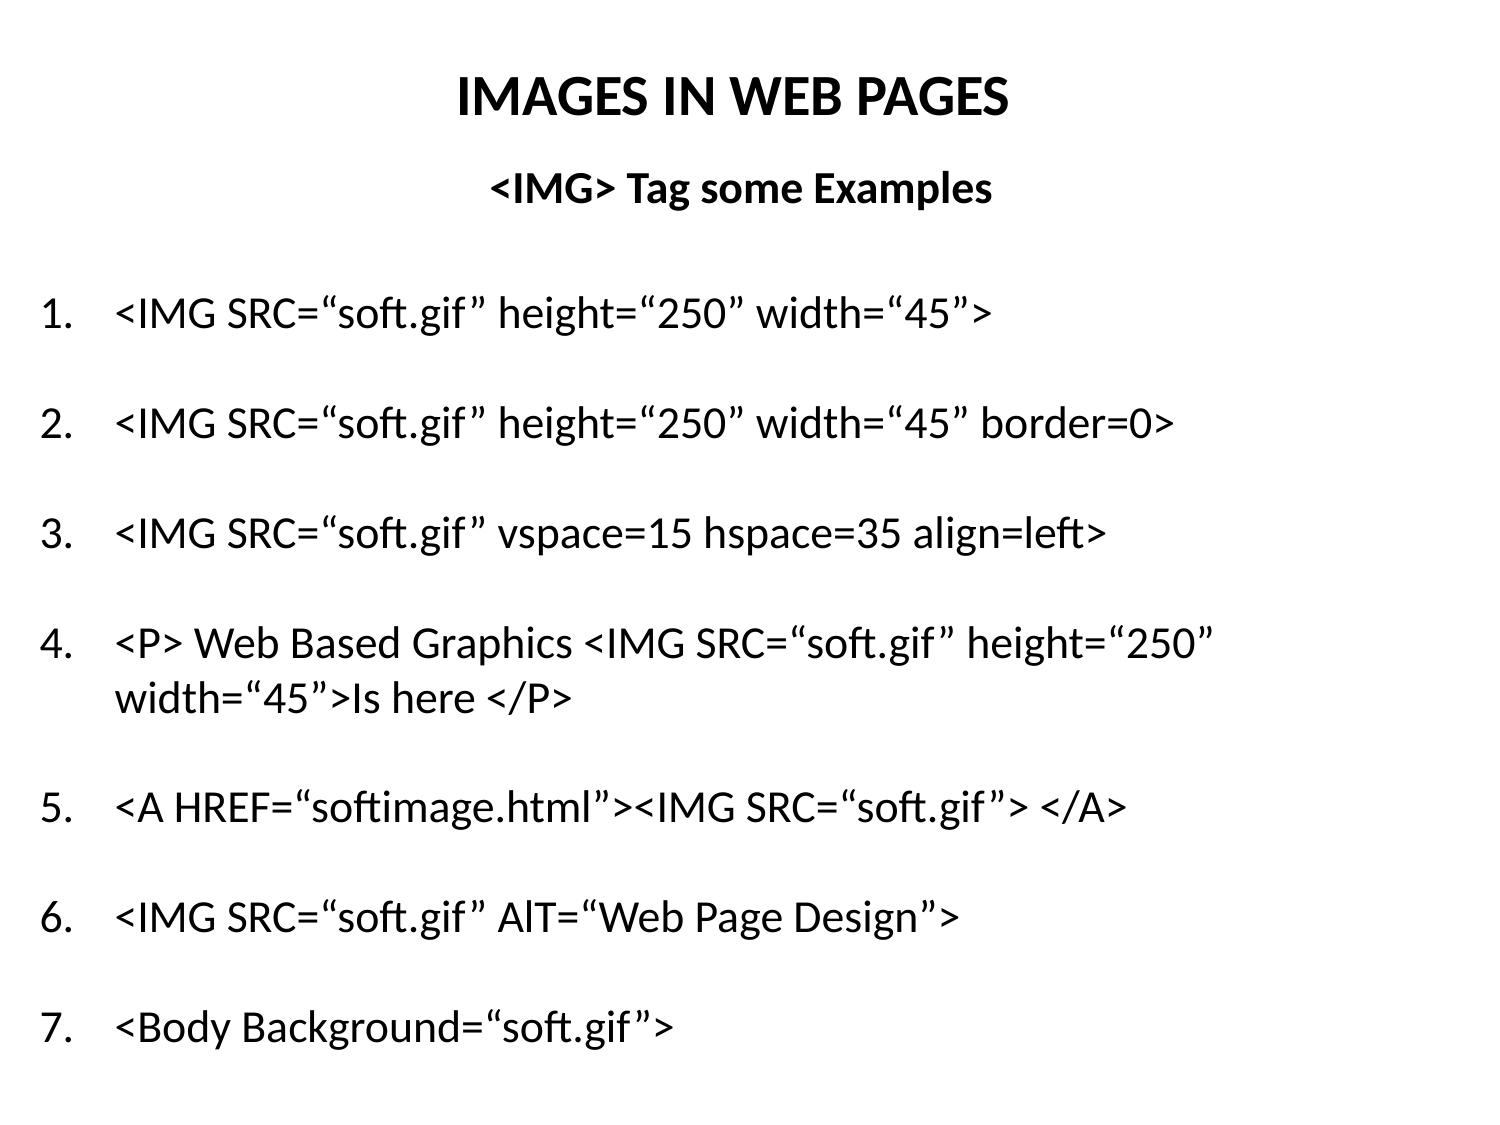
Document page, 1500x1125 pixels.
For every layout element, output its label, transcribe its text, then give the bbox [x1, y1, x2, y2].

text_box <IMG> Tag some Examples [474, 149, 1138, 220]
text_box <IMG SRC=“soft.gif” height=“250” width=“45”> <IMG SRC=“soft.gif” height=“250” width=“45” border=0> <IMG SRC=“soft.gif” vspace=15 hspace=35 align=left> <P> Web Based Graphics <IMG SRC=“soft.gif” height=“250” width=“45”>Is here </P> <A HREF=“softimage.html”><IMG SRC=“soft.gif”> </A> <IMG SRC=“soft.gif” AlT=“Web Page Design”> <Body Background=“soft.gif”> [24, 274, 1463, 1060]
text_box IMAGES IN WEB PAGES [441, 50, 1026, 135]
